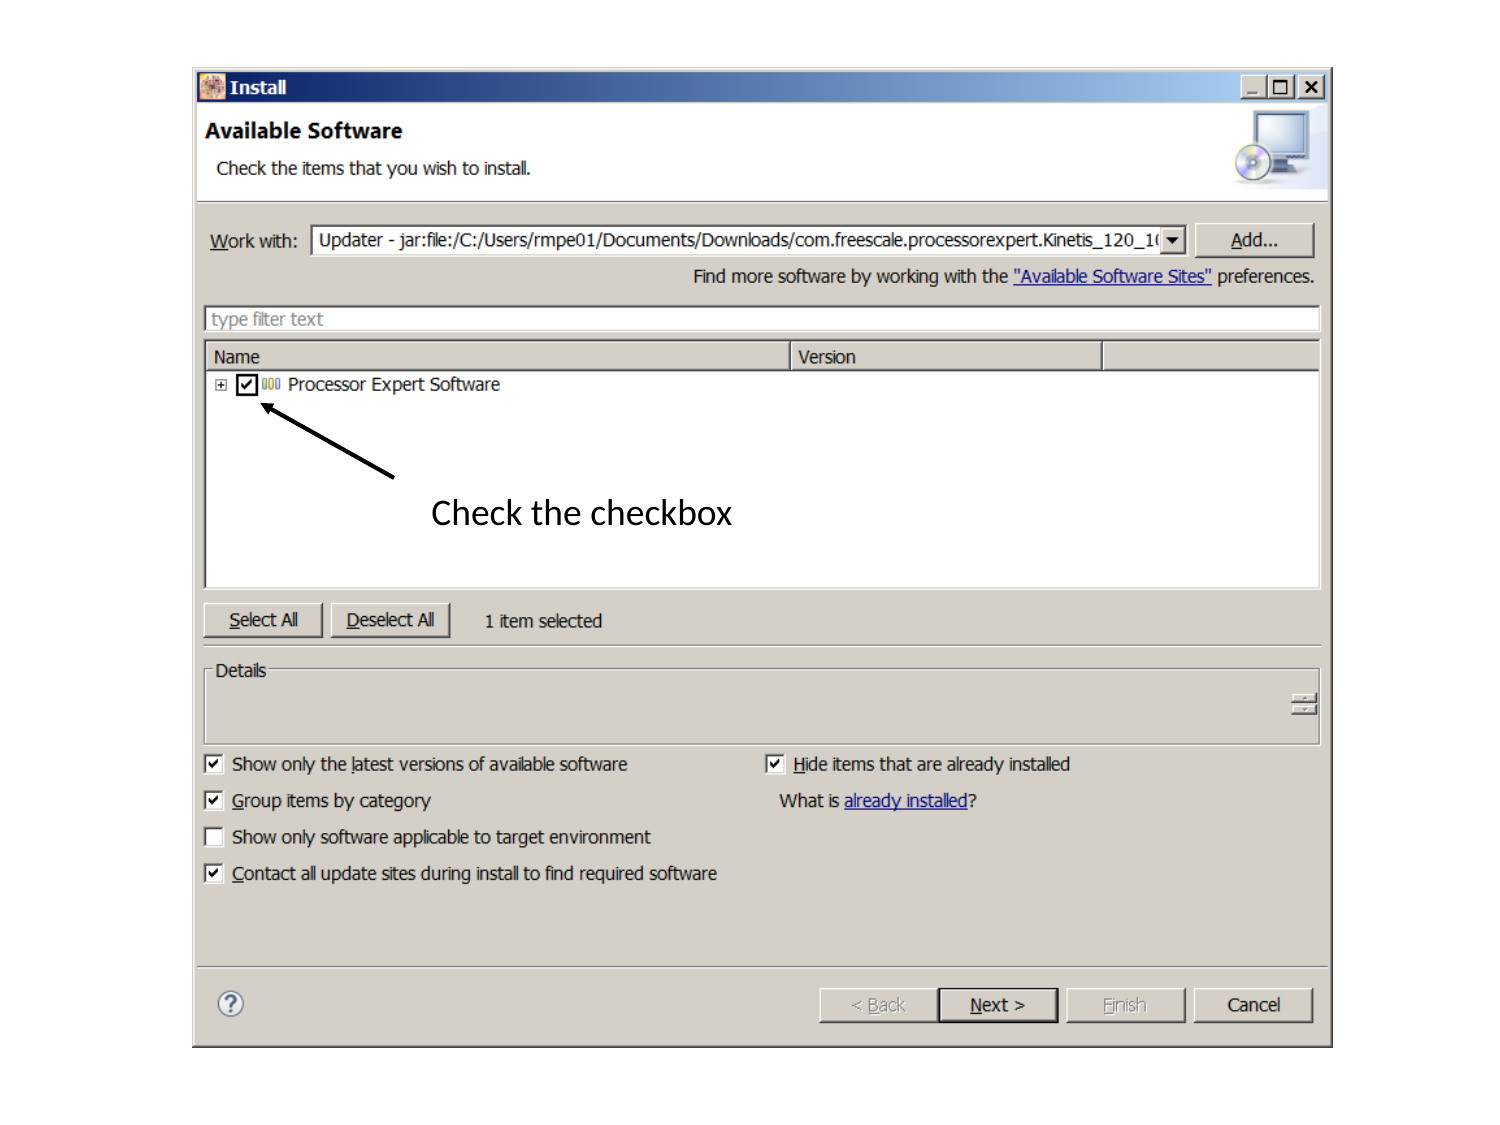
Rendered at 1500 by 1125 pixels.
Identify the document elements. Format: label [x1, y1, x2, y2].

picture [192, 67, 1333, 1048]
text_box [260, 402, 395, 478]
